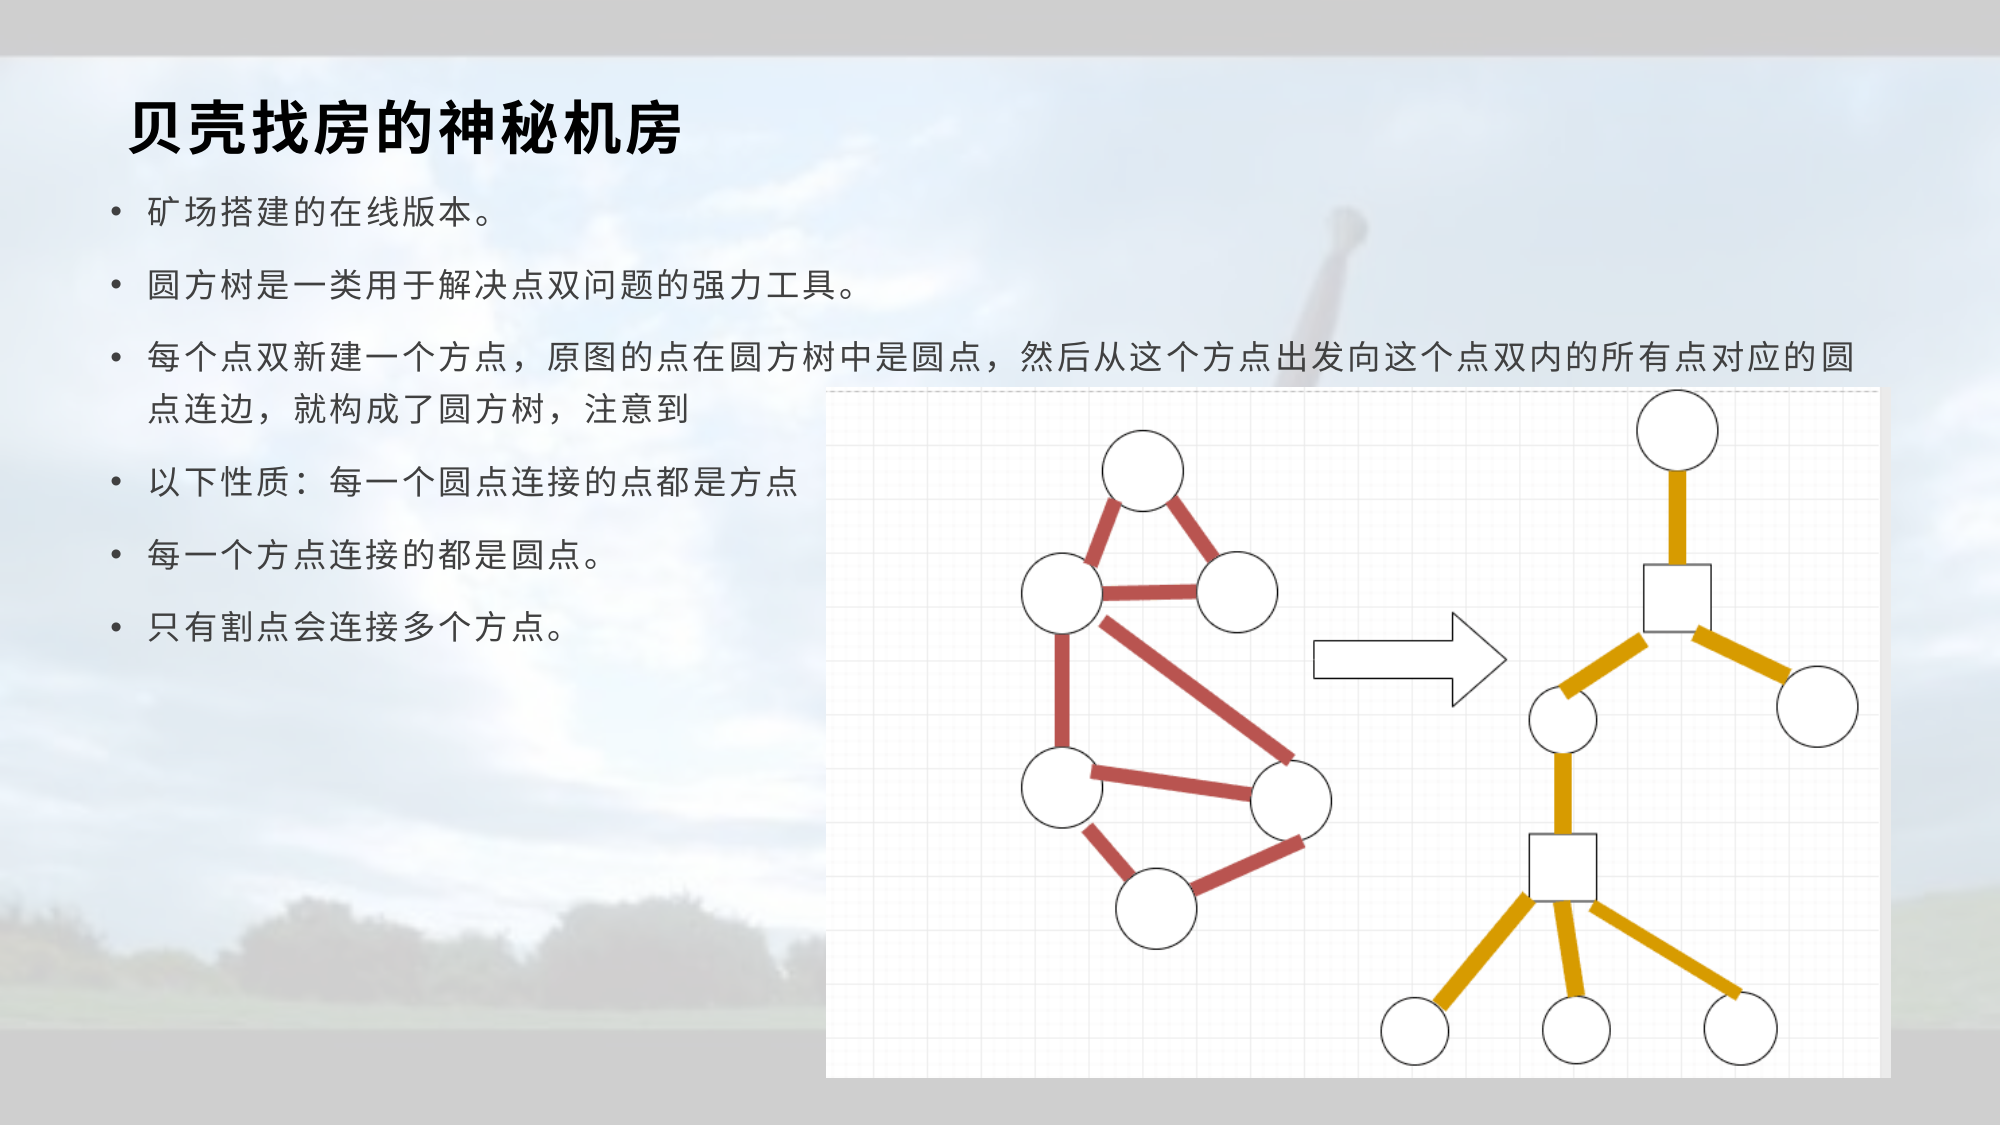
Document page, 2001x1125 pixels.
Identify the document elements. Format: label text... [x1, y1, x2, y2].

list 矿场搭建的在线版本。 圆方树是一类用于解决点双问题的强力工具。 每个点双新建一个方点，原图的点在圆方树中是圆点，然后从这个方点出发向这个点双内的所有点对应的圆点连边，就构成了圆方树，注意到 以下性质：每一个圆点连接的点都是方点 每一个方点连接的都是圆点。 只有割点会连接多个方点。 [93, 179, 1874, 1007]
picture [826, 387, 1891, 1078]
title 贝壳找房的神秘机房 [109, 73, 1891, 180]
